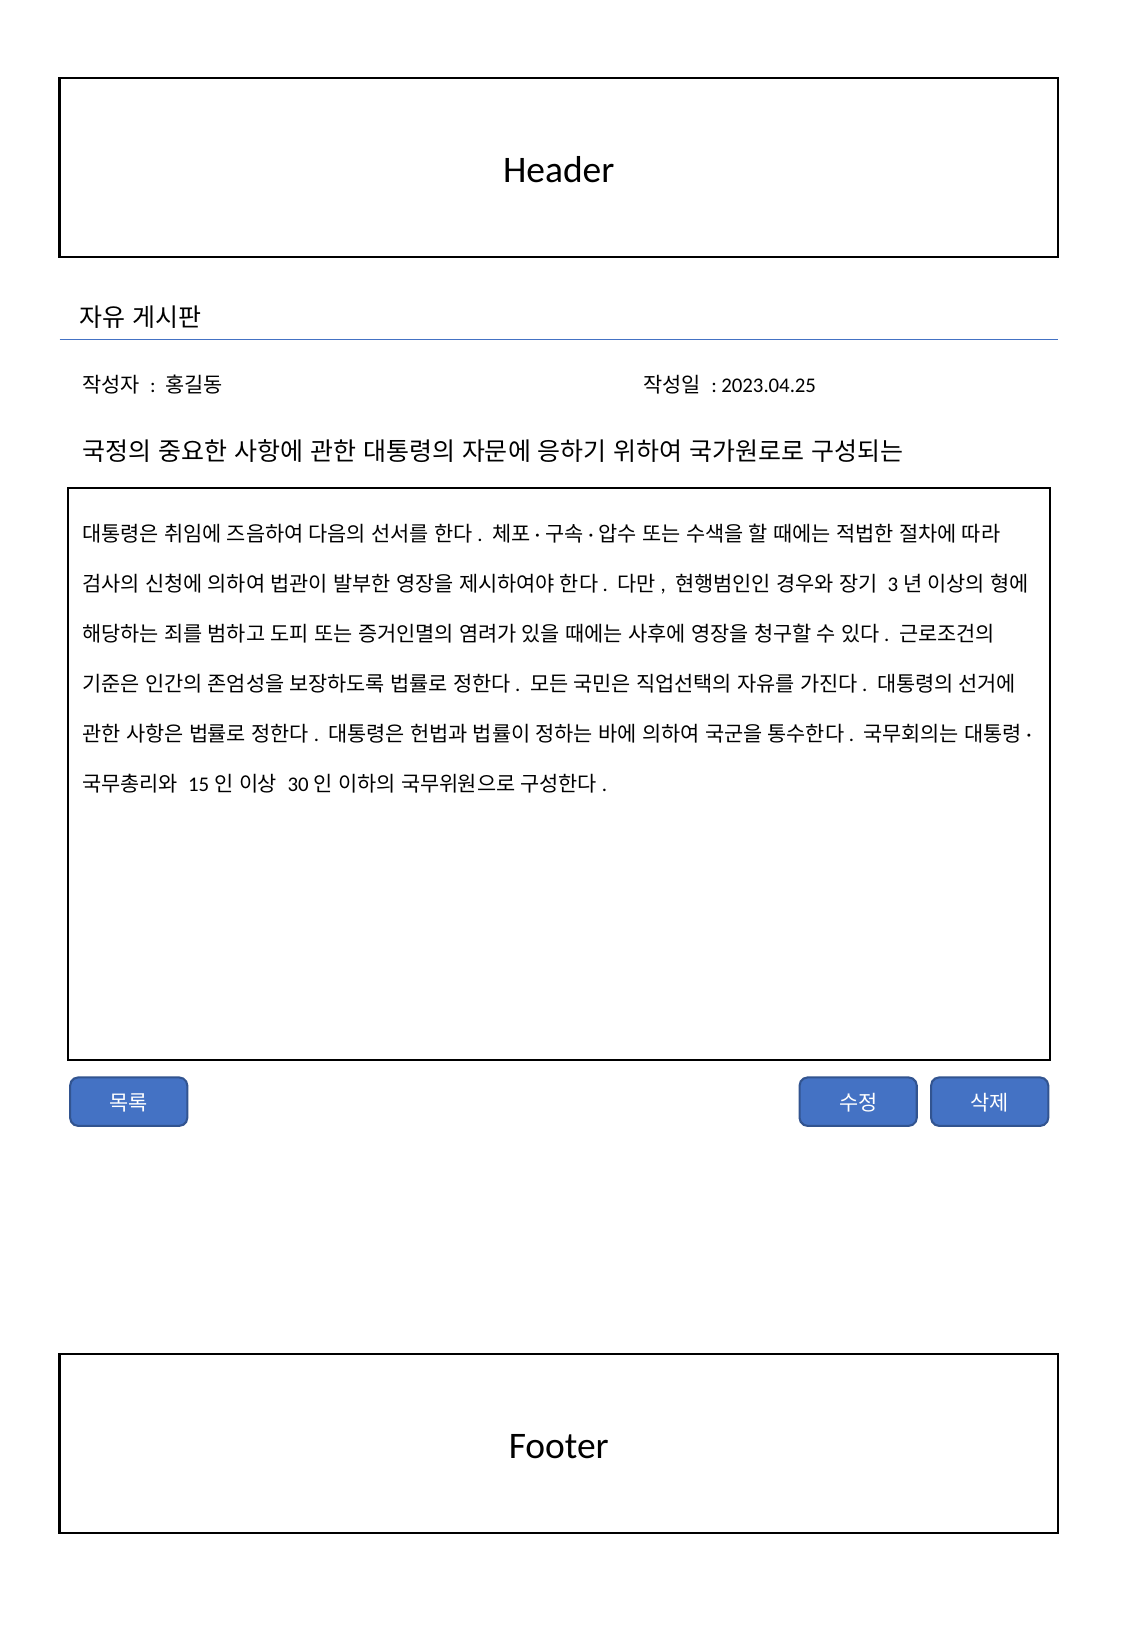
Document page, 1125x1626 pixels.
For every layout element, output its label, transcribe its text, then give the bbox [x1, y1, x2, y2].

text_box Footer [58, 1353, 1059, 1534]
text_box 작성일 : 2023.04.25 [628, 358, 1051, 411]
text_box 자유 게시판 [64, 293, 217, 338]
text_box 목록 [69, 1076, 189, 1127]
text_box 삭제 [930, 1076, 1050, 1127]
text_box 국정의 중요한 사항에 관한 대통령의 자문에 응하기 위하여 국가원로로 구성되는 [67, 423, 1051, 477]
text_box Header [58, 77, 1059, 258]
text_box 작성자 : 홍길동 [67, 358, 519, 411]
text_box 수정 [798, 1076, 918, 1127]
text_box 대통령은 취임에 즈음하여 다음의 선서를 한다. 체포·구속·압수 또는 수색을 할 때에는 적법한 절차에 따라 검사의 신청에 의하여 법관이 발부한 영장을 제시하여야 한다. 다만, 현행범인인 경우와 장기 3년 이상의 형에 해당하는 죄를 범하고 도피 또는 증거인멸의 염려가 있을 때에는 사후에 영장을 청구할 수 있다. 근로조건의 기준은 인간의 존엄성을 보장하도록 법률로 정한다. 모든 국민은 직업선택의 자유를 가진다. 대통령의 선거에 관한 사항은 법률로 정한다. 대통령은 헌법과 법률이 정하는 바에 의하여 국군을 통수한다. 국무회의는 대통령·국무총리와 15인 이상 30인 이하의 국무위원으로 구성한다. [67, 487, 1051, 1061]
